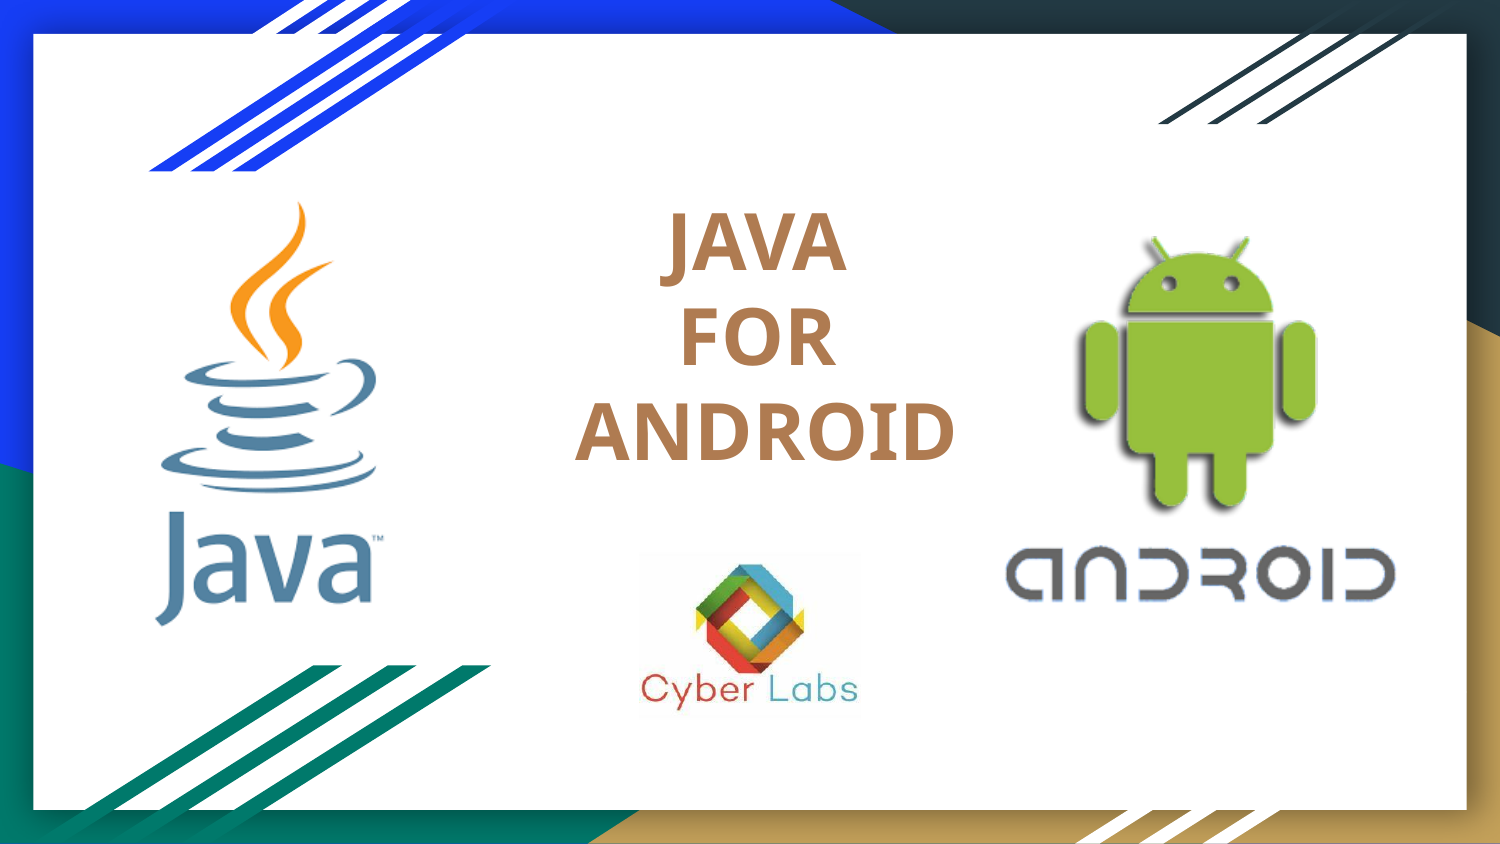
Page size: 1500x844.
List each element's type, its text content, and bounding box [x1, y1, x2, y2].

title JAVA FOR ANDROID [387, 199, 982, 470]
picture [149, 198, 387, 631]
picture [639, 524, 861, 747]
picture [984, 198, 1417, 631]
